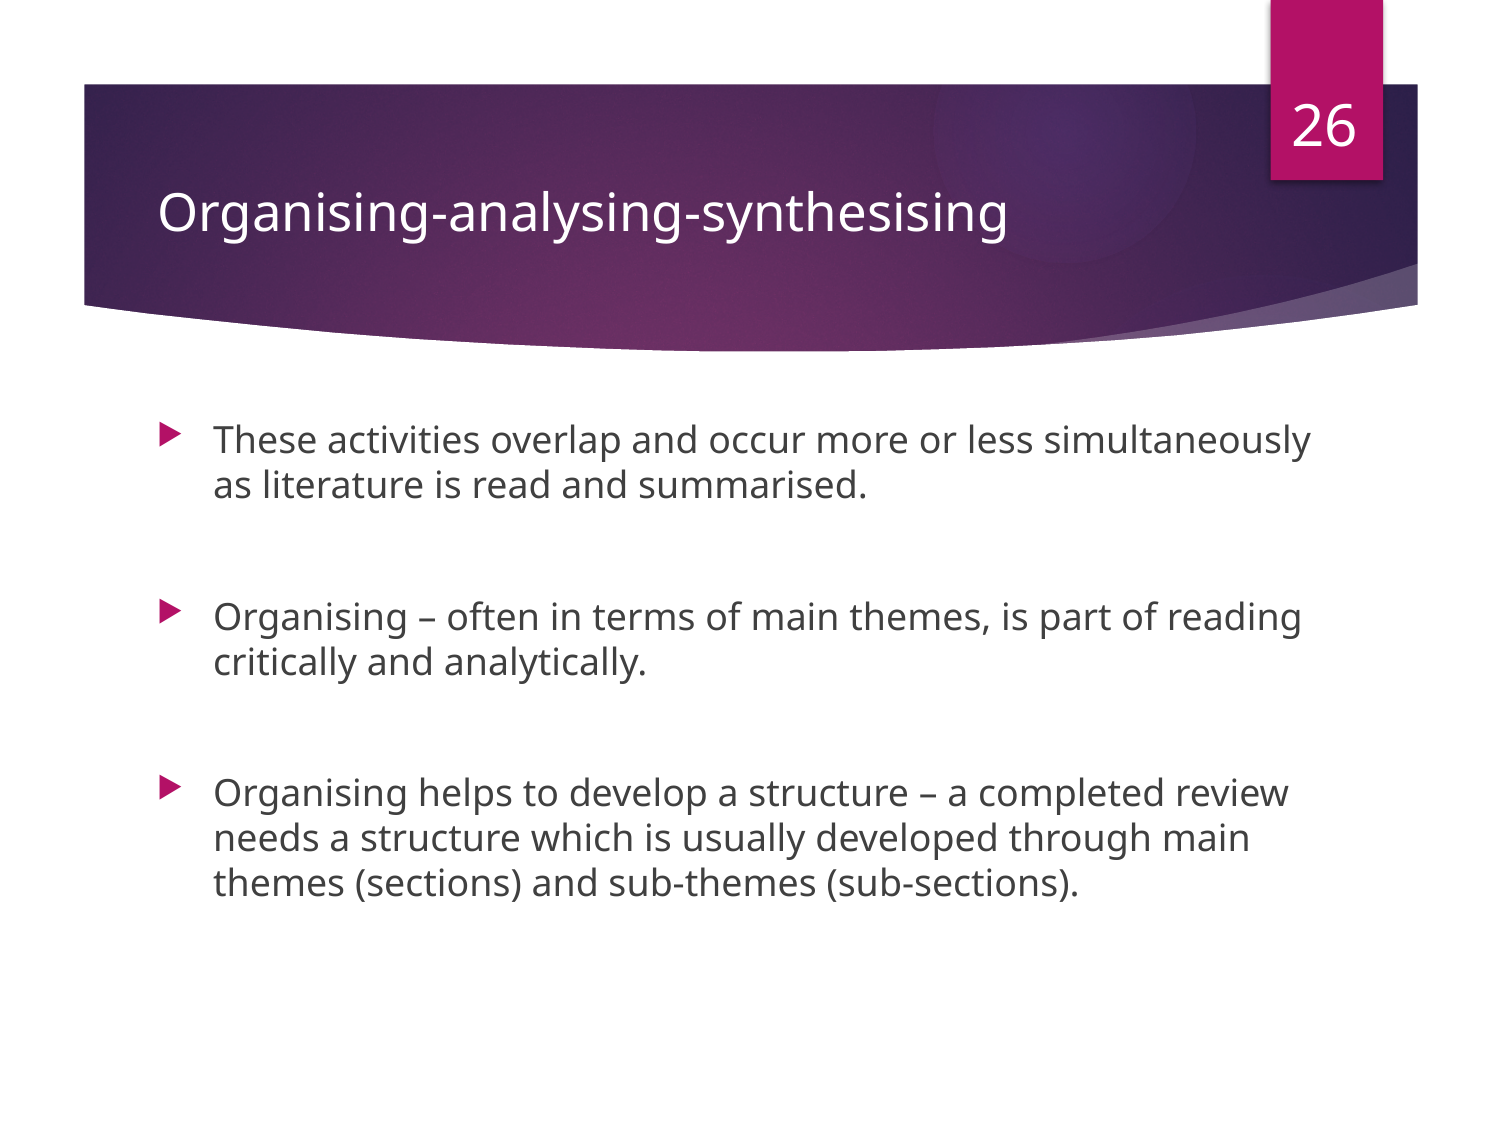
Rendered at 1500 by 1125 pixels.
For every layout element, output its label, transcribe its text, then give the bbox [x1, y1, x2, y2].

list These activities overlap and occur more or less simultaneously as literature is read and summarised. Organising – often in terms of main themes, is part of reading critically and analytically. Organising helps to develop a structure – a completed review needs a structure which is usually developed through main themes (sections) and sub-themes (sub-sections). [141, 408, 1341, 988]
slide_number 26 [1259, 48, 1390, 175]
title Organising-analysing-synthesising [142, 152, 1183, 269]
